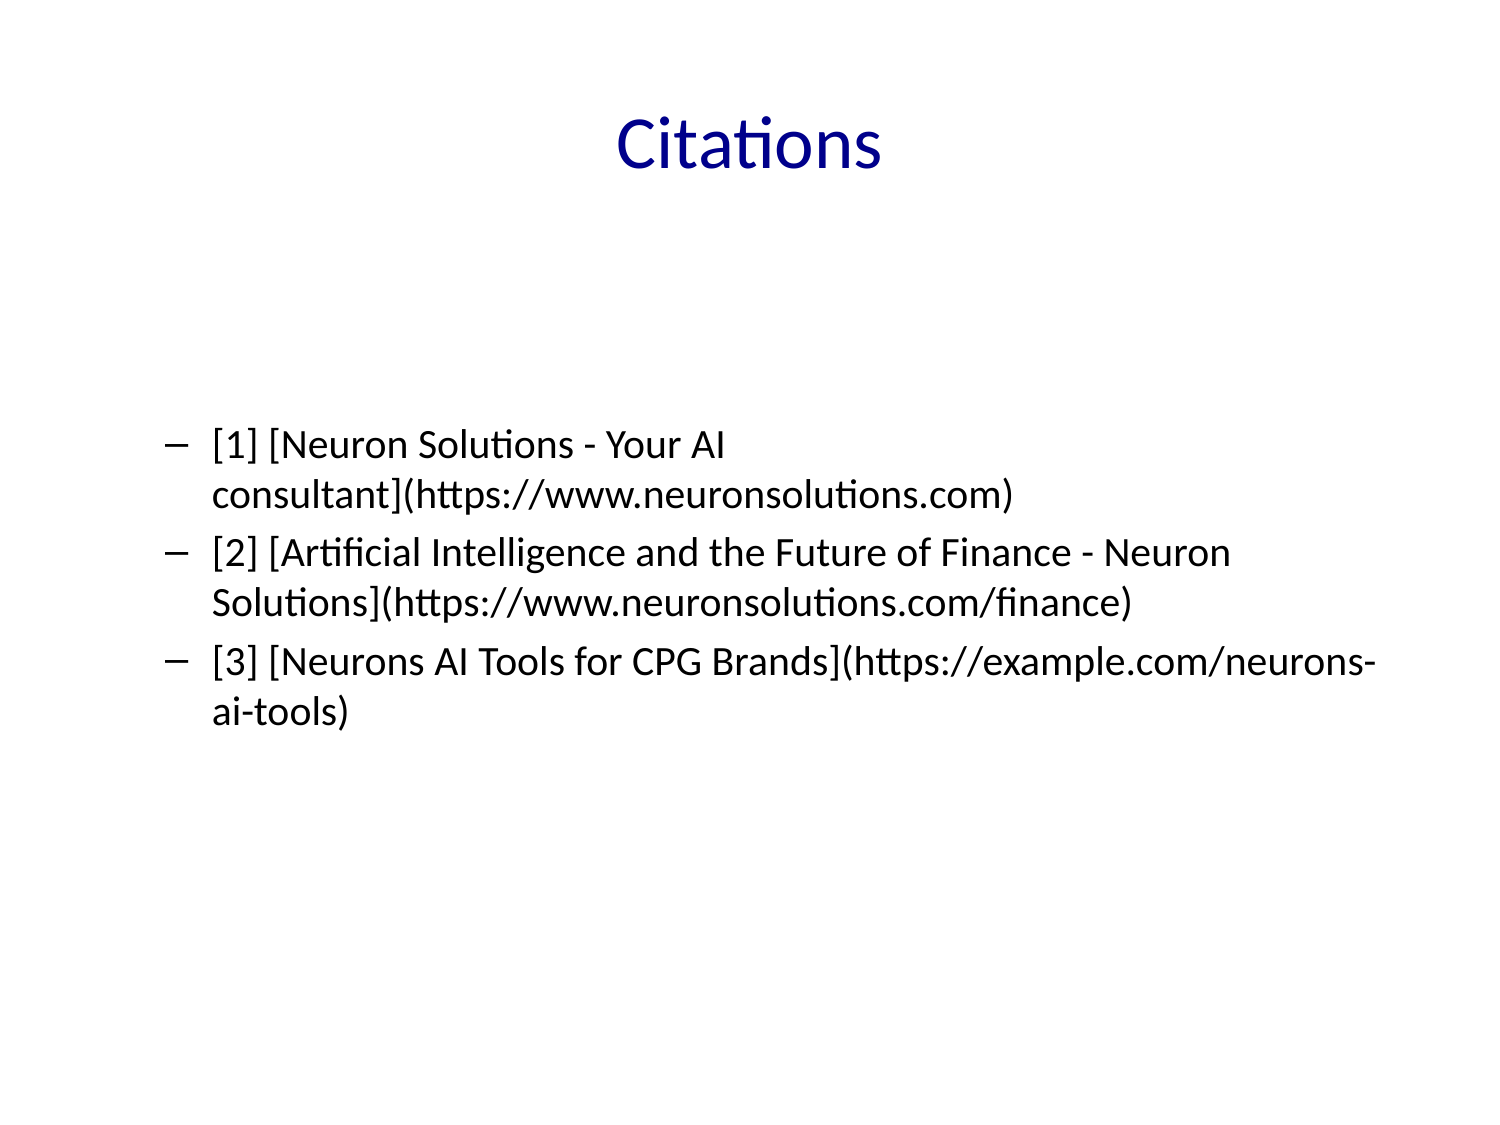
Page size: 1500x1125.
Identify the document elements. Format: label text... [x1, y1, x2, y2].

title Citations [75, 45, 1425, 233]
list [1] [Neuron Solutions - Your AI consultant](https://www.neuronsolutions.com) [2] [Artificial Intelligence and the Future of Finance - Neuron Solutions](https://www.neuronsolutions.com/finance) [3] [Neurons AI Tools for CPG Brands](https://example.com/neurons-ai-tools) [75, 262, 1425, 1005]
